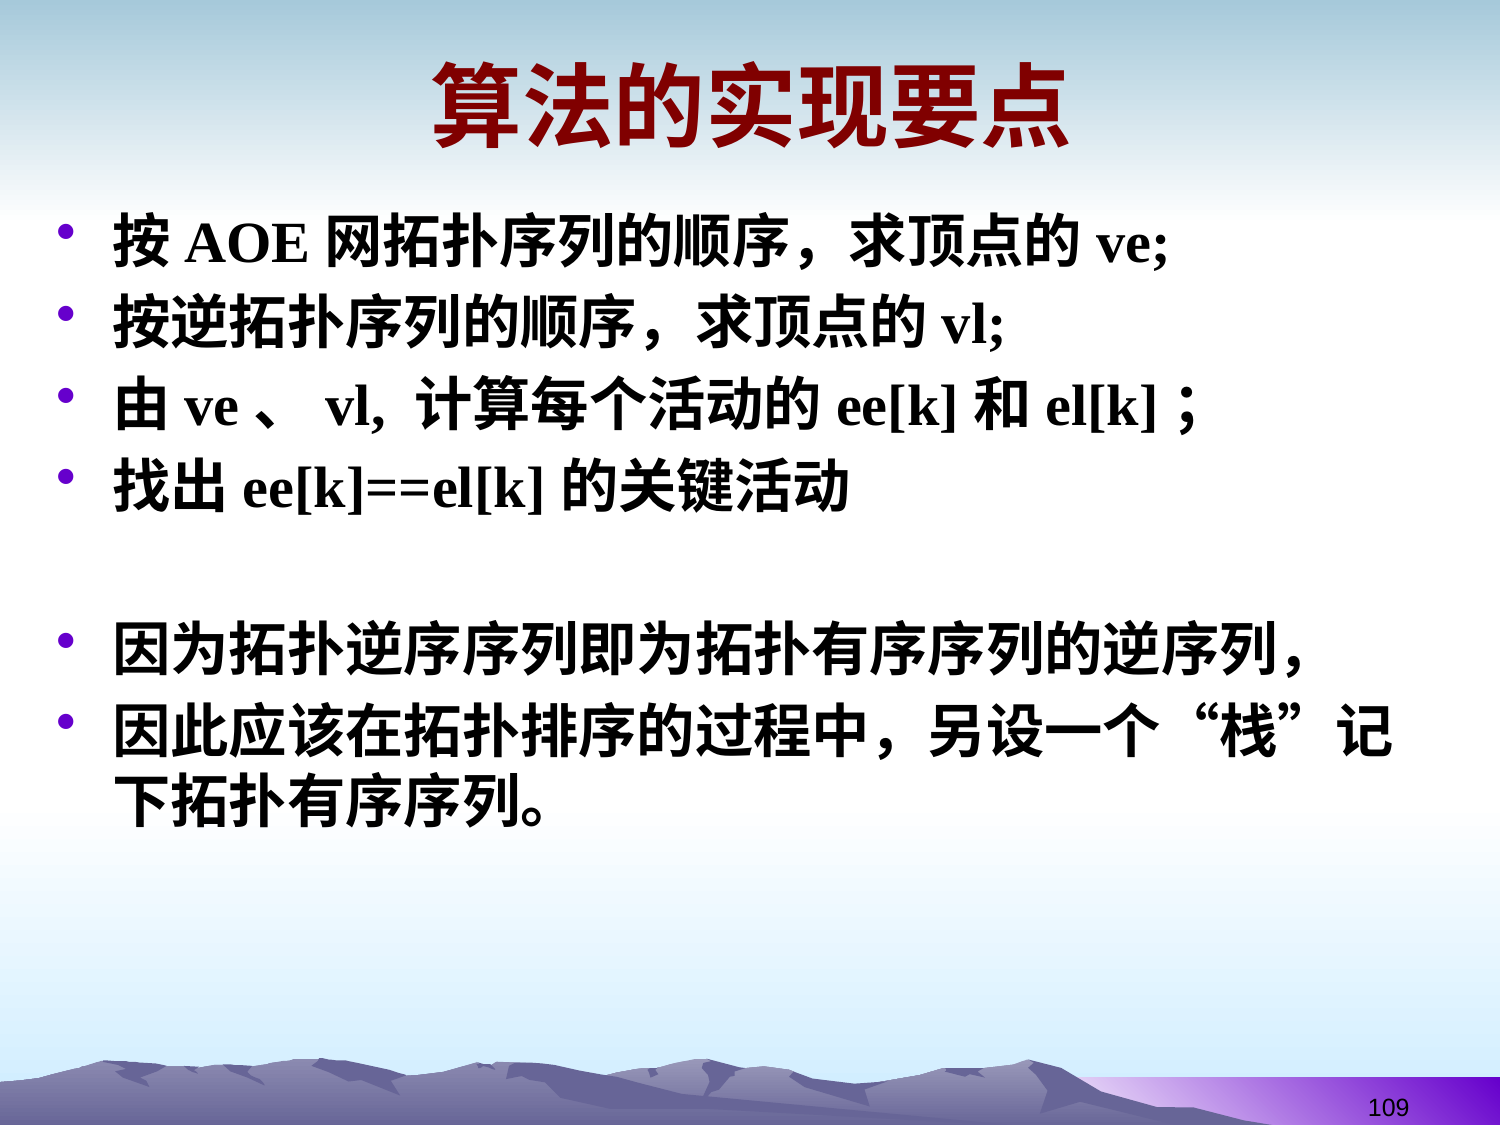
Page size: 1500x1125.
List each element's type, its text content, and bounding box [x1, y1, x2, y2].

title 算法的实现要点 [76, 19, 1427, 188]
list 按AOE网拓扑序列的顺序，求顶点的ve; 按逆拓扑序列的顺序，求顶点的vl; 由ve、vl, 计算每个活动的ee[k]和el[k]； 找出ee[k]==el[k]的关键活动 因为拓扑逆序序列即为拓扑有序序列的逆序列， 因此应该在拓扑排序的过程中，另设一个“栈”记下拓扑有序序列。 [41, 196, 1459, 1047]
slide_number 109 [1074, 1054, 1425, 1125]
